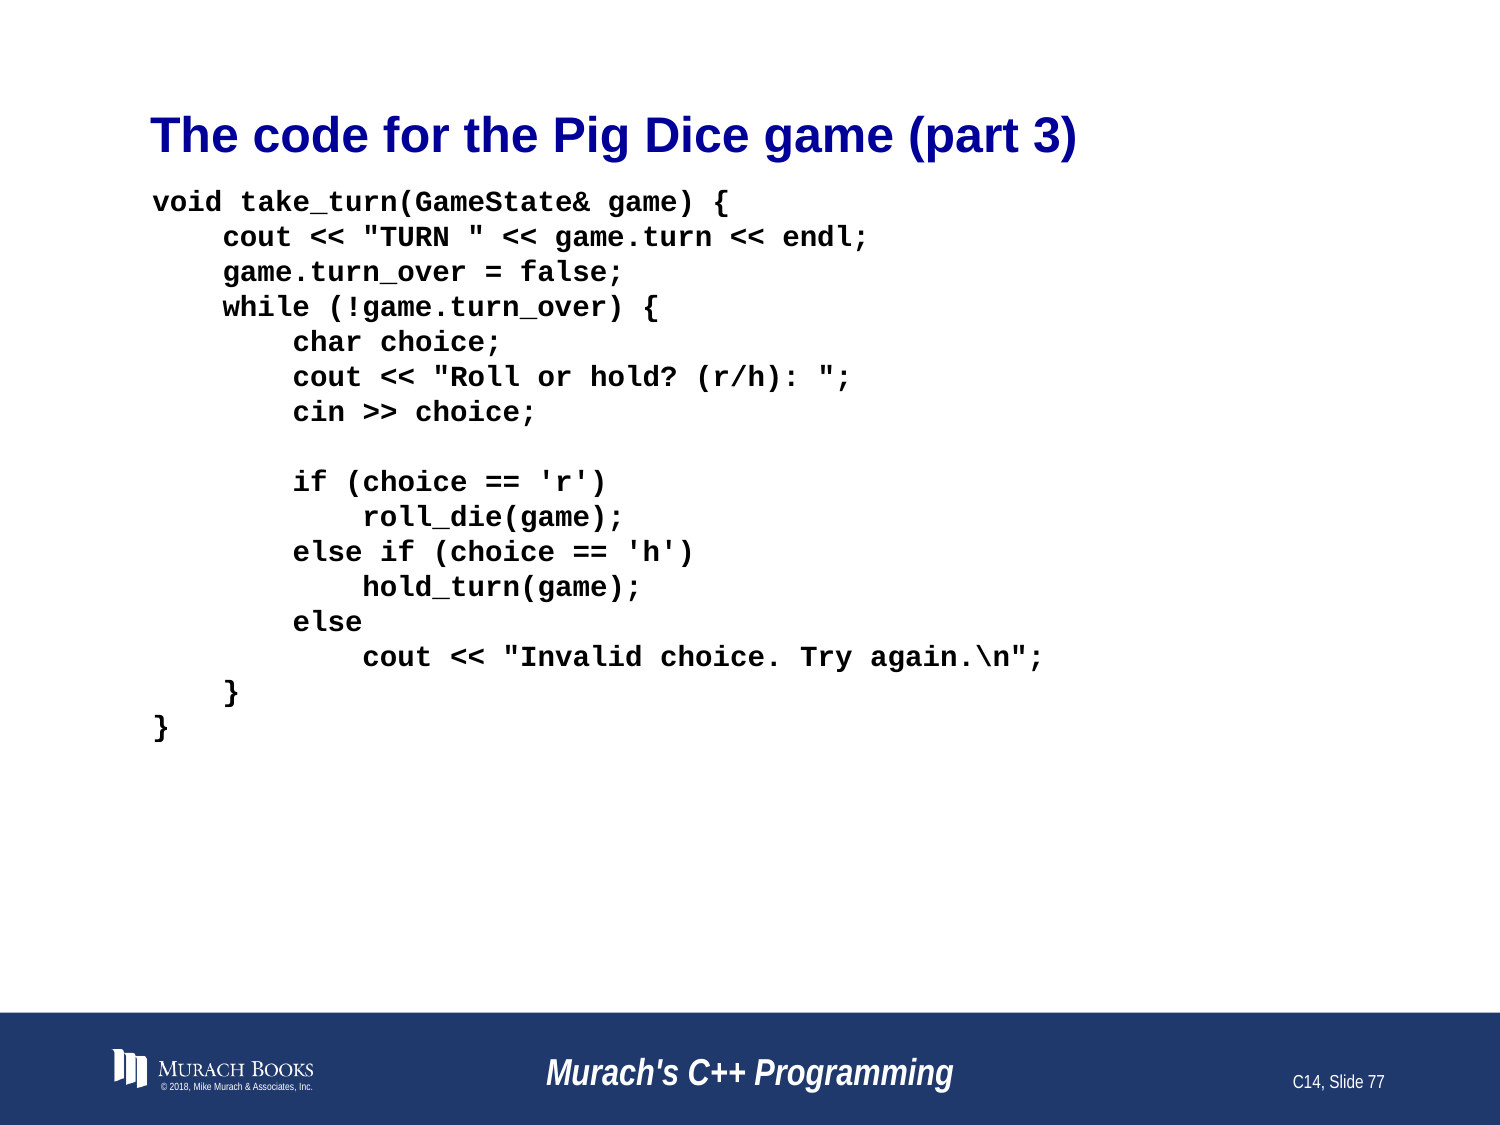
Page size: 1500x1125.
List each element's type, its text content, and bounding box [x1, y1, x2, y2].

slide_number C14, Slide 77 [1087, 1025, 1400, 1100]
slide_number Murach's C++ Programming [463, 1025, 1050, 1100]
list void take_turn(GameState& game) { cout << "TURN " << game.turn << endl; game.turn_over = false; while (!game.turn_over) { char choice; cout << "Roll or hold? (r/h): "; cin >> choice; if (choice == 'r') roll_die(game); else if (choice == 'h') hold_turn(game); else cout << "Invalid choice. Try again.\n"; } } [137, 174, 1350, 975]
footer © 2018, Mike Murach & Associates, Inc. [12, 1025, 463, 1100]
title The code for the Pig Dice game (part 3) [150, 102, 1350, 164]
